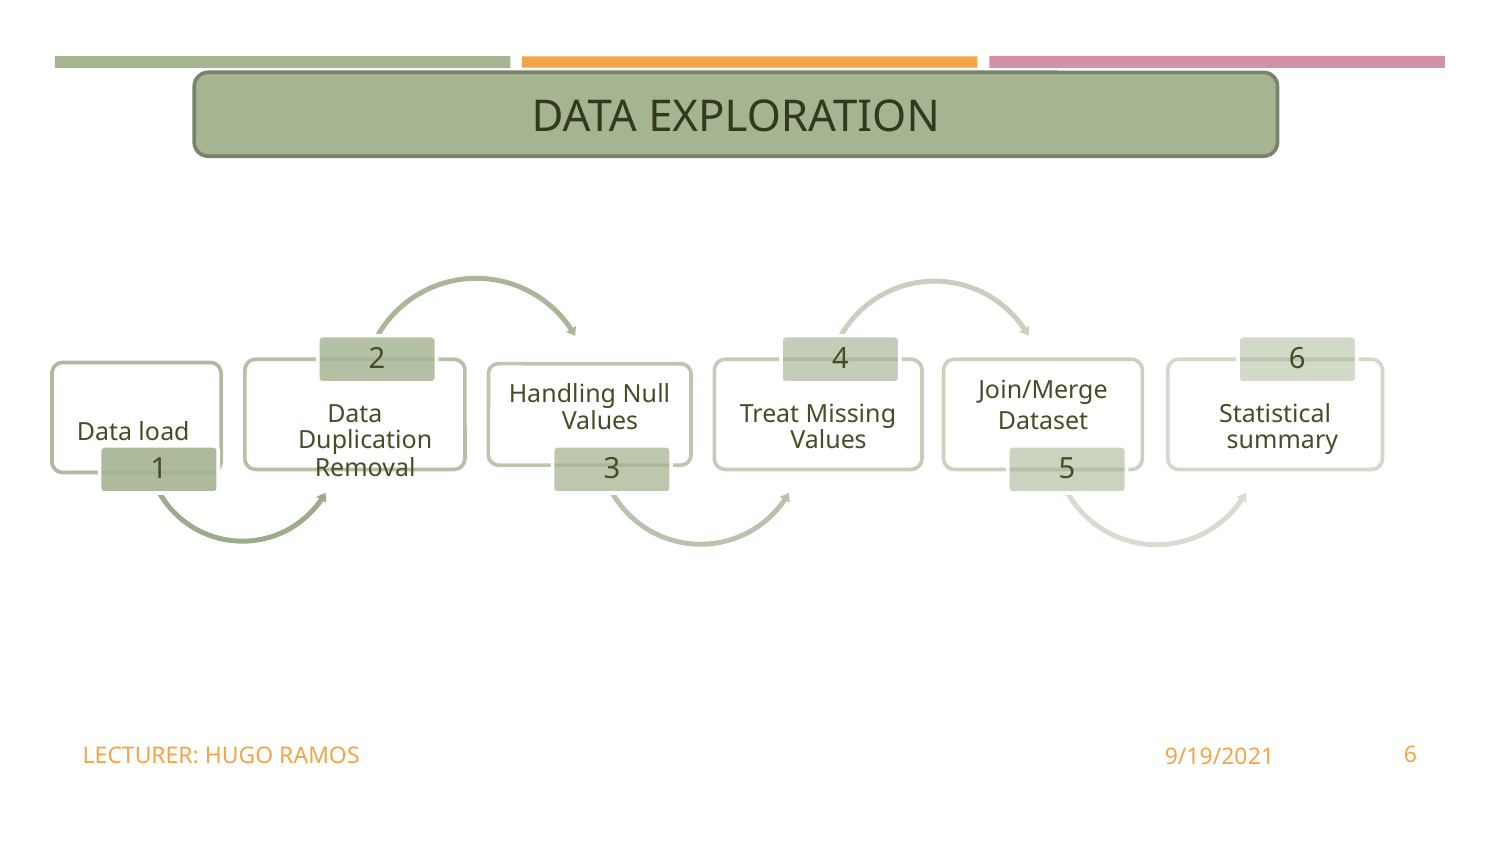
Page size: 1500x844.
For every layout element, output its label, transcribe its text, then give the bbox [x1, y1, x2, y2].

text_box DATA EXPLORATION [194, 72, 1278, 157]
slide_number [935, 732, 1286, 778]
footer LECTURER: HUGO RAMOS [71, 732, 923, 778]
slide_number ‹#› [1298, 732, 1429, 778]
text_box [51, 272, 1383, 551]
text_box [140, 506, 372, 643]
